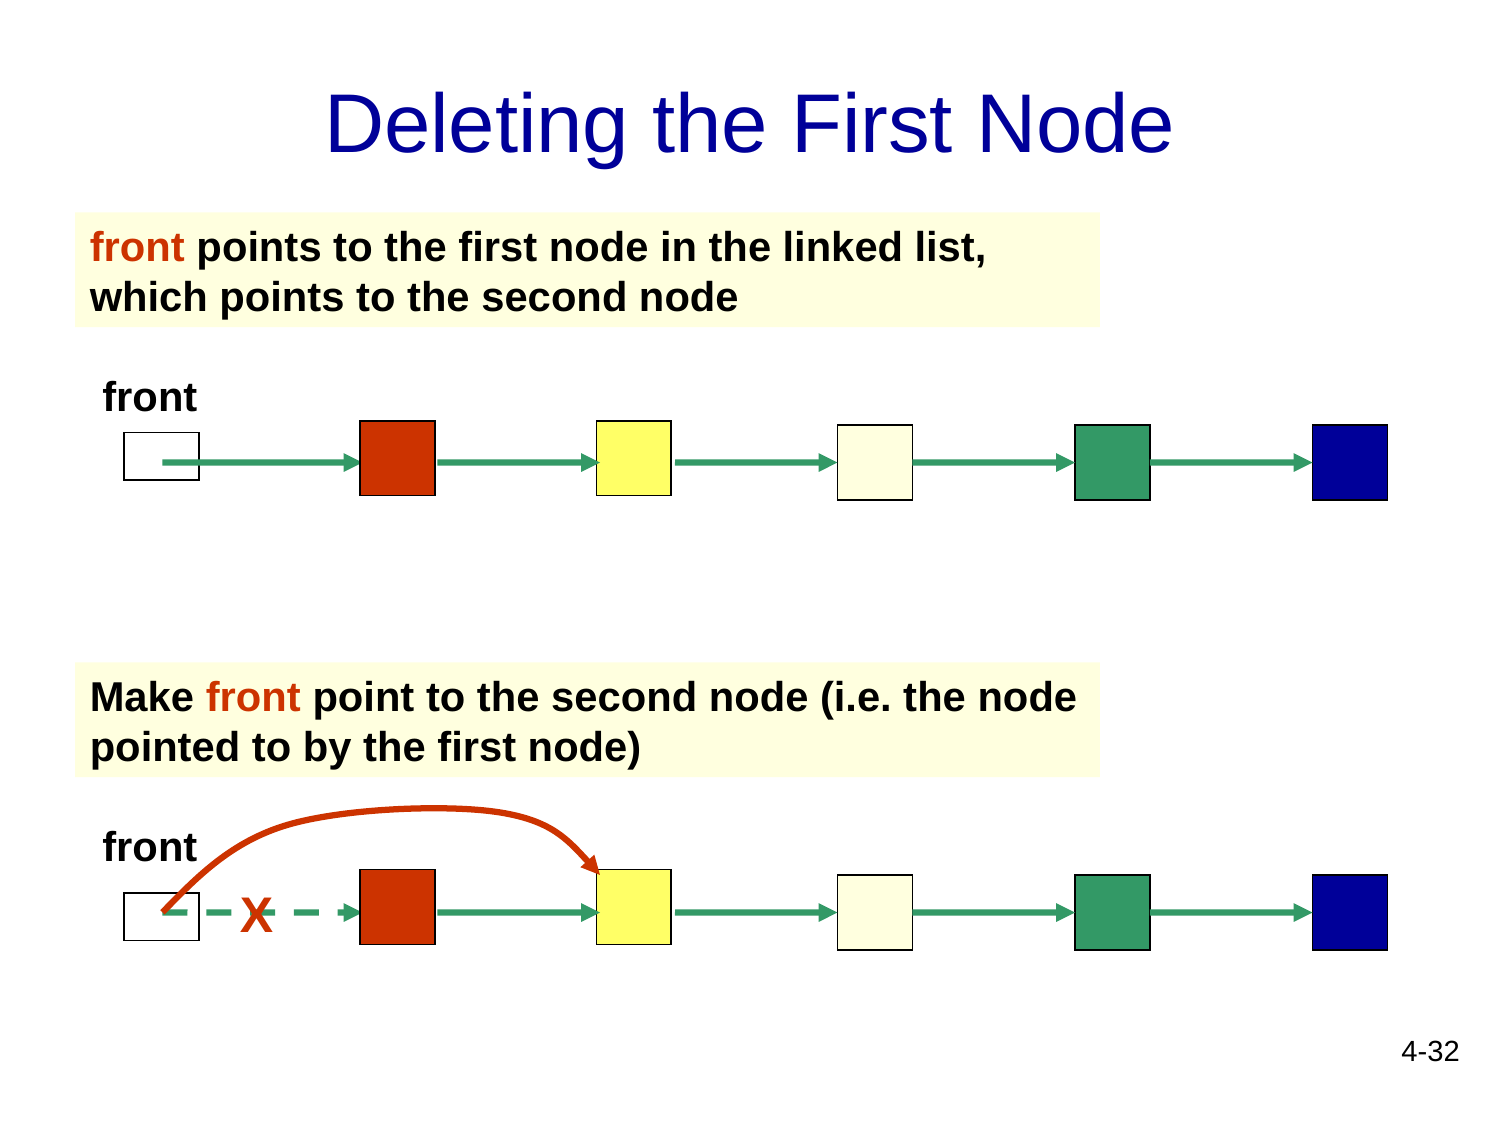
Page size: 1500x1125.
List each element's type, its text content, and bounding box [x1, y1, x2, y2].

text_box [360, 890, 436, 945]
text_box [123, 432, 199, 480]
text_box [350, 906, 360, 919]
text_box front [87, 812, 238, 878]
text_box [123, 893, 199, 941]
text_box [596, 869, 672, 945]
text_box [674, 456, 838, 469]
text_box [1074, 424, 1150, 500]
text_box [596, 420, 672, 496]
text_box [1312, 874, 1388, 950]
text_box [360, 420, 436, 496]
text_box Make front point to the second node (i.e. the node pointed to by the first node) [75, 662, 1100, 778]
text_box [1149, 906, 1313, 919]
text_box [1312, 424, 1388, 500]
text_box [912, 456, 1075, 469]
text_box front [87, 362, 238, 428]
title Deleting the First Node [112, 24, 1388, 213]
text_box [437, 456, 601, 469]
text_box [162, 808, 600, 913]
text_box [912, 906, 1075, 919]
text_box [674, 906, 838, 919]
text_box [1149, 456, 1313, 469]
text_box X [224, 901, 300, 950]
text_box [162, 456, 360, 469]
text_box [837, 424, 913, 500]
slide_number 4-32 [1162, 1025, 1475, 1100]
text_box front points to the first node in the linked list, which points to the second node [75, 212, 1100, 328]
text_box [1074, 874, 1150, 950]
text_box [437, 906, 601, 919]
text_box [837, 874, 913, 950]
